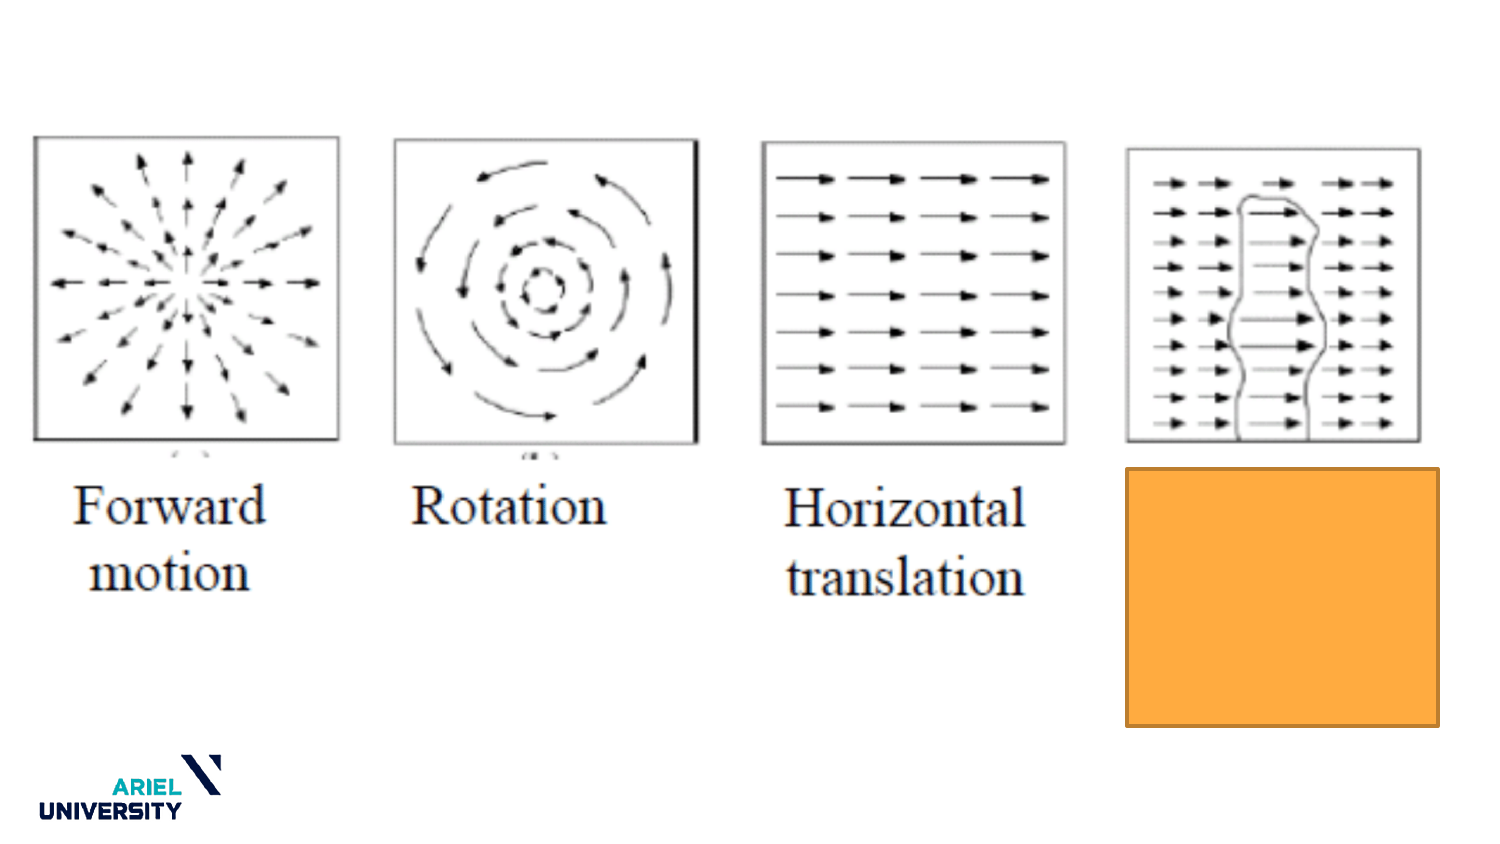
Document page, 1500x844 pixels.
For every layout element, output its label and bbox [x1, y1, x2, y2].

picture [14, 743, 246, 830]
picture [0, 107, 1500, 734]
